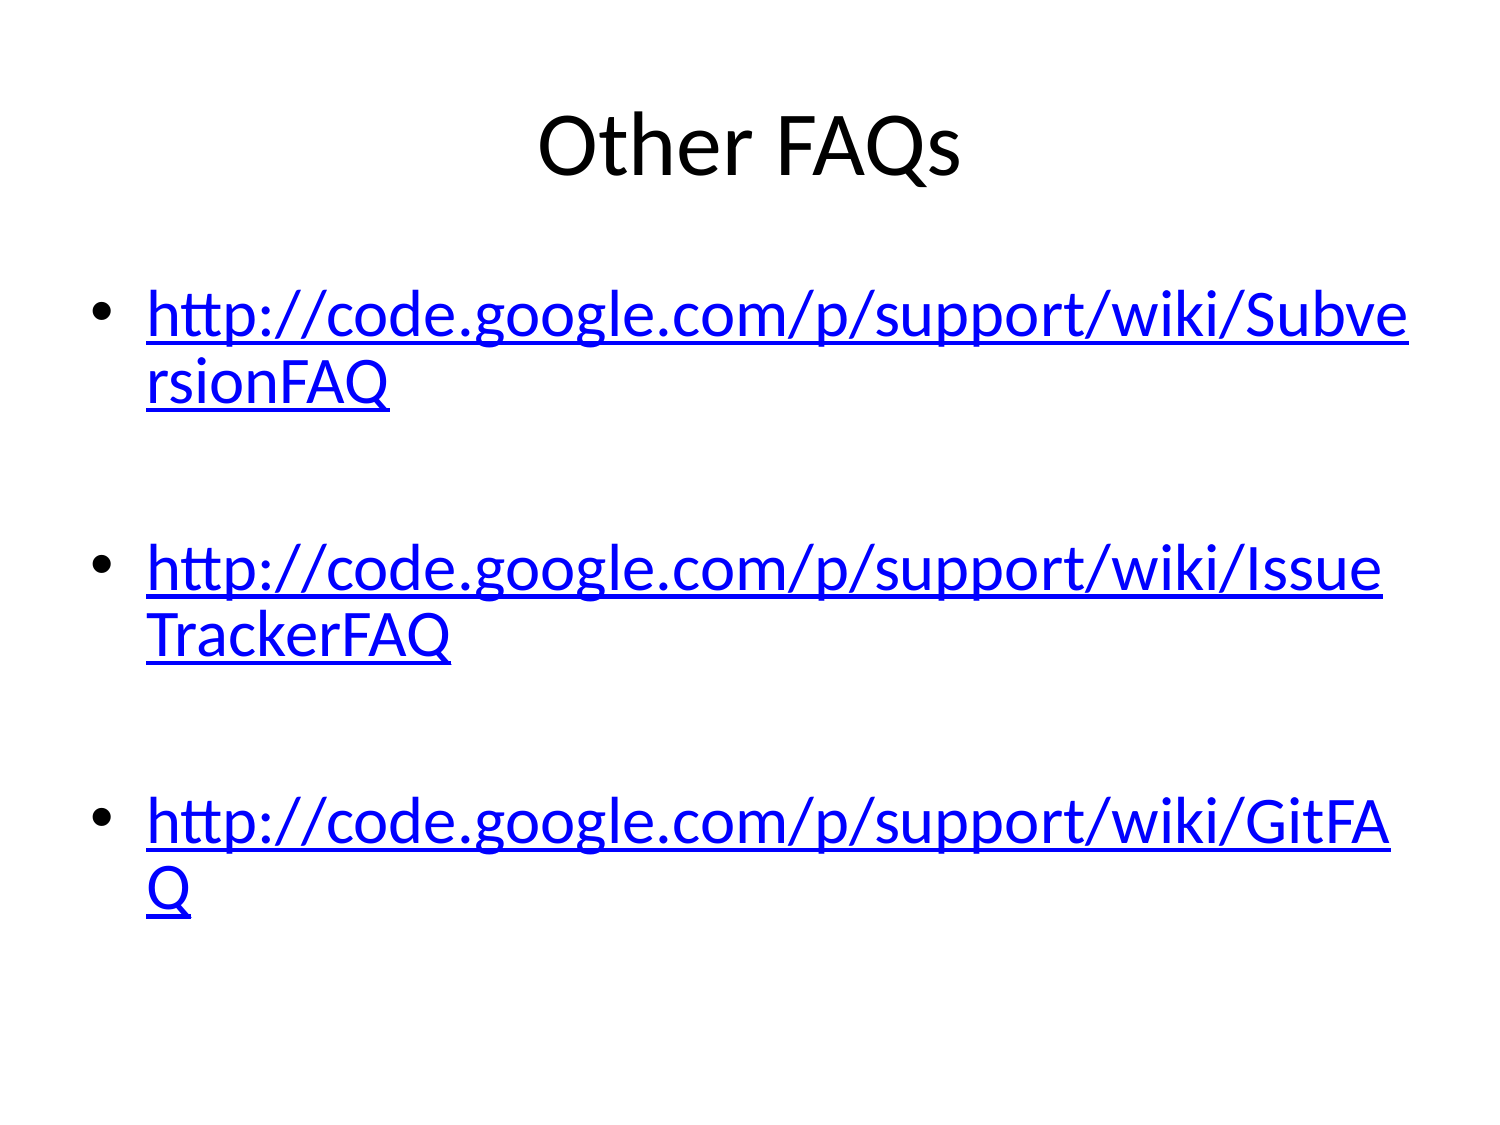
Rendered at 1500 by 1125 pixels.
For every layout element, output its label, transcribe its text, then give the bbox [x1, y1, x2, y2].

list http://code.google.com/p/support/wiki/SubversionFAQ http://code.google.com/p/support/wiki/IssueTrackerFAQ http://code.google.com/p/support/wiki/GitFAQ [75, 262, 1425, 1005]
title Other FAQs [75, 45, 1425, 233]
